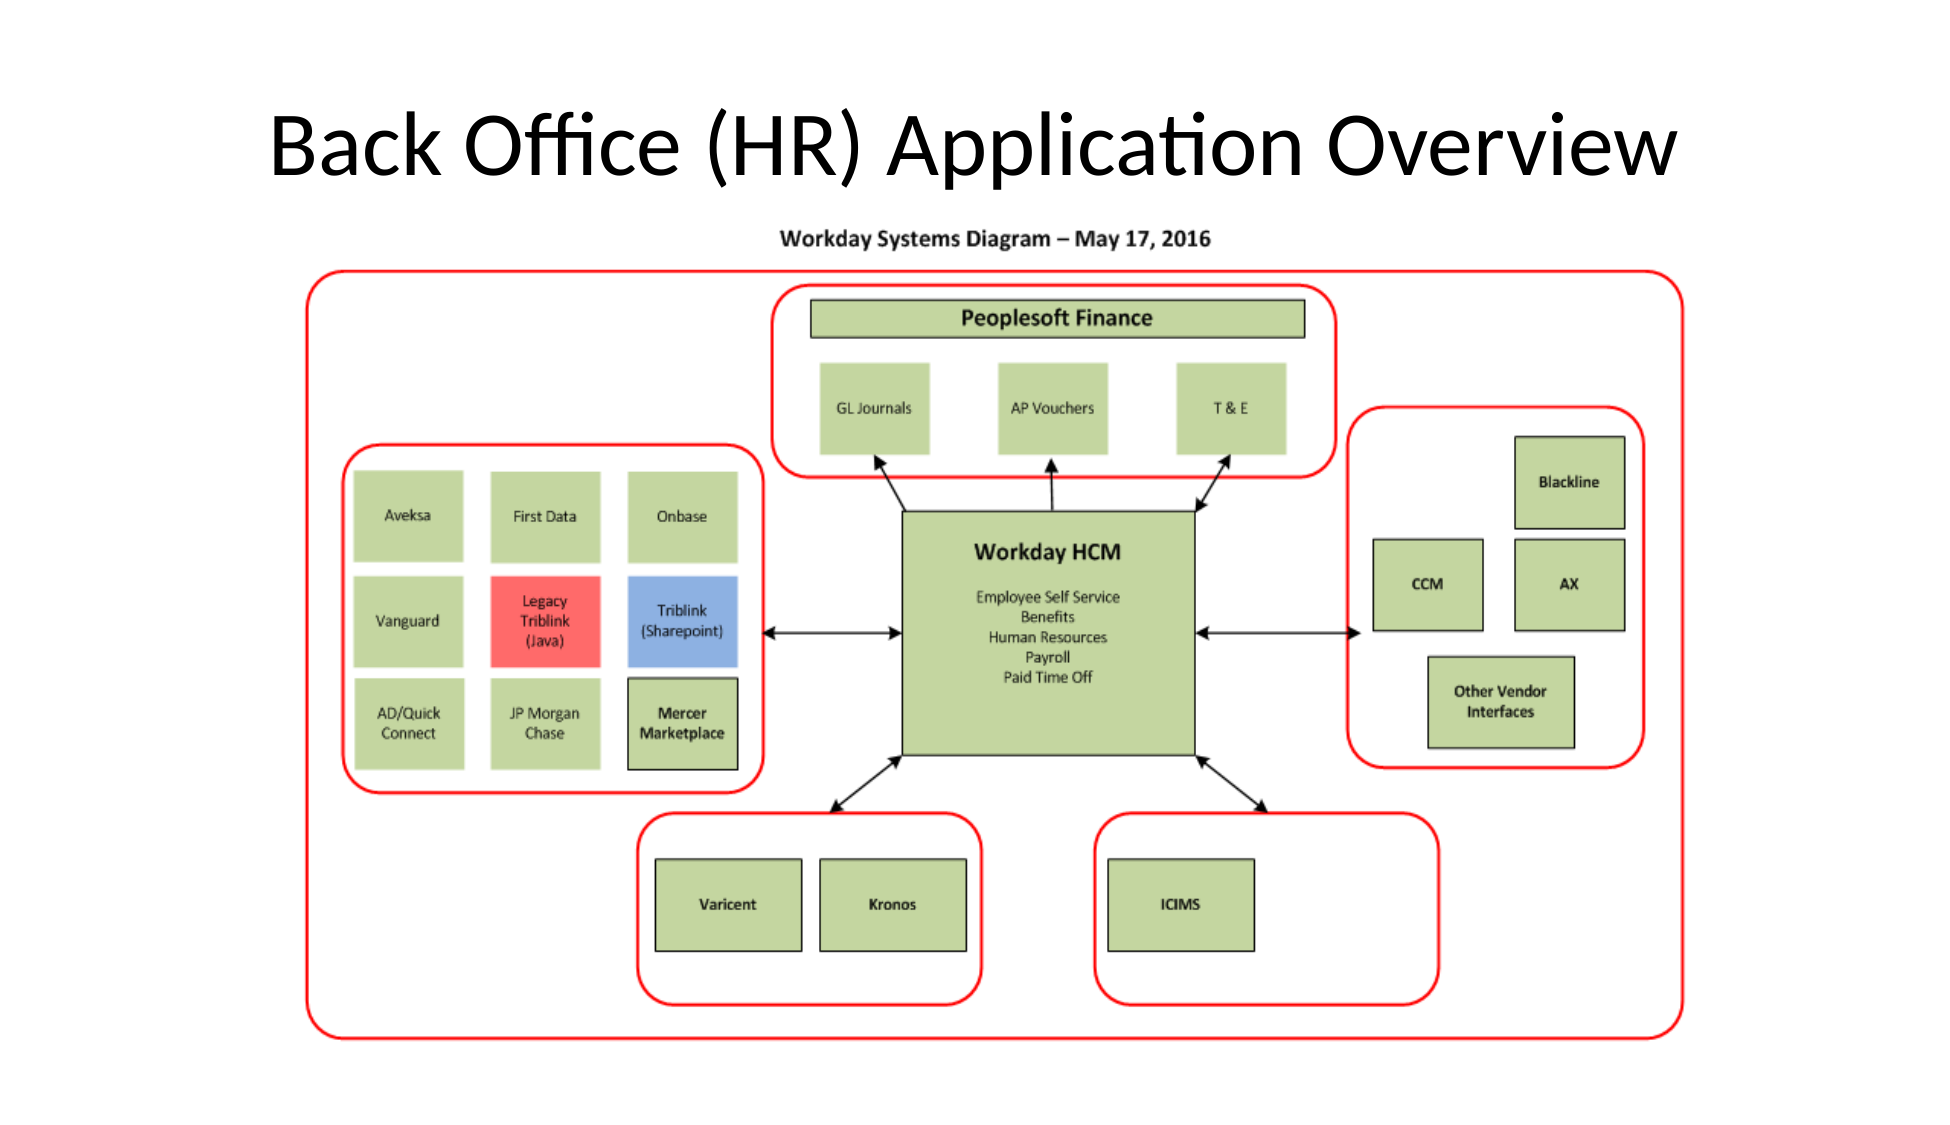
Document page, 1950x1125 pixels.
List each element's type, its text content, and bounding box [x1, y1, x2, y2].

title Back Office (HR) Application Overview [97, 45, 1853, 233]
picture [248, 205, 1702, 1054]
